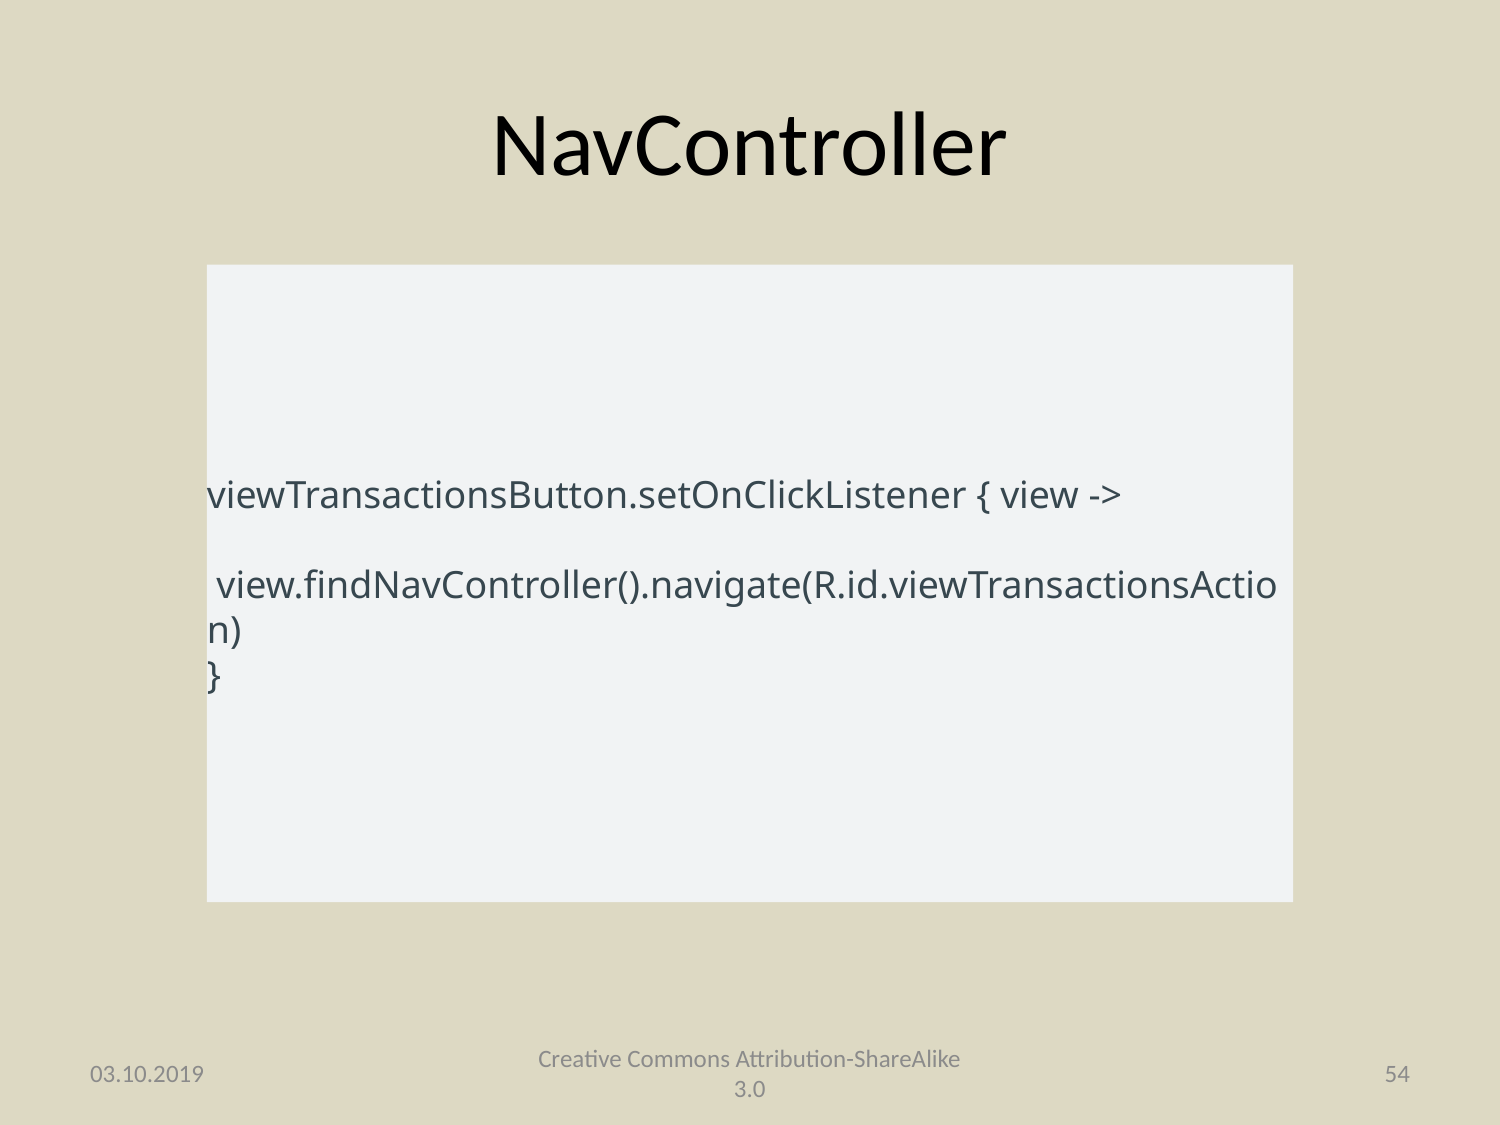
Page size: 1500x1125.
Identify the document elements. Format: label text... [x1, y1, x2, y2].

footer Creative Commons Attribution-ShareAlike 3.0 [512, 1042, 988, 1103]
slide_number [75, 1042, 425, 1103]
slide_number 54 [1074, 1042, 1425, 1103]
list viewTransactionsButton.setOnClickListener { view -> view.findNavController().navigate(R.id.viewTransactionsAction) } [206, 264, 1294, 903]
title NavController [74, 44, 1426, 233]
